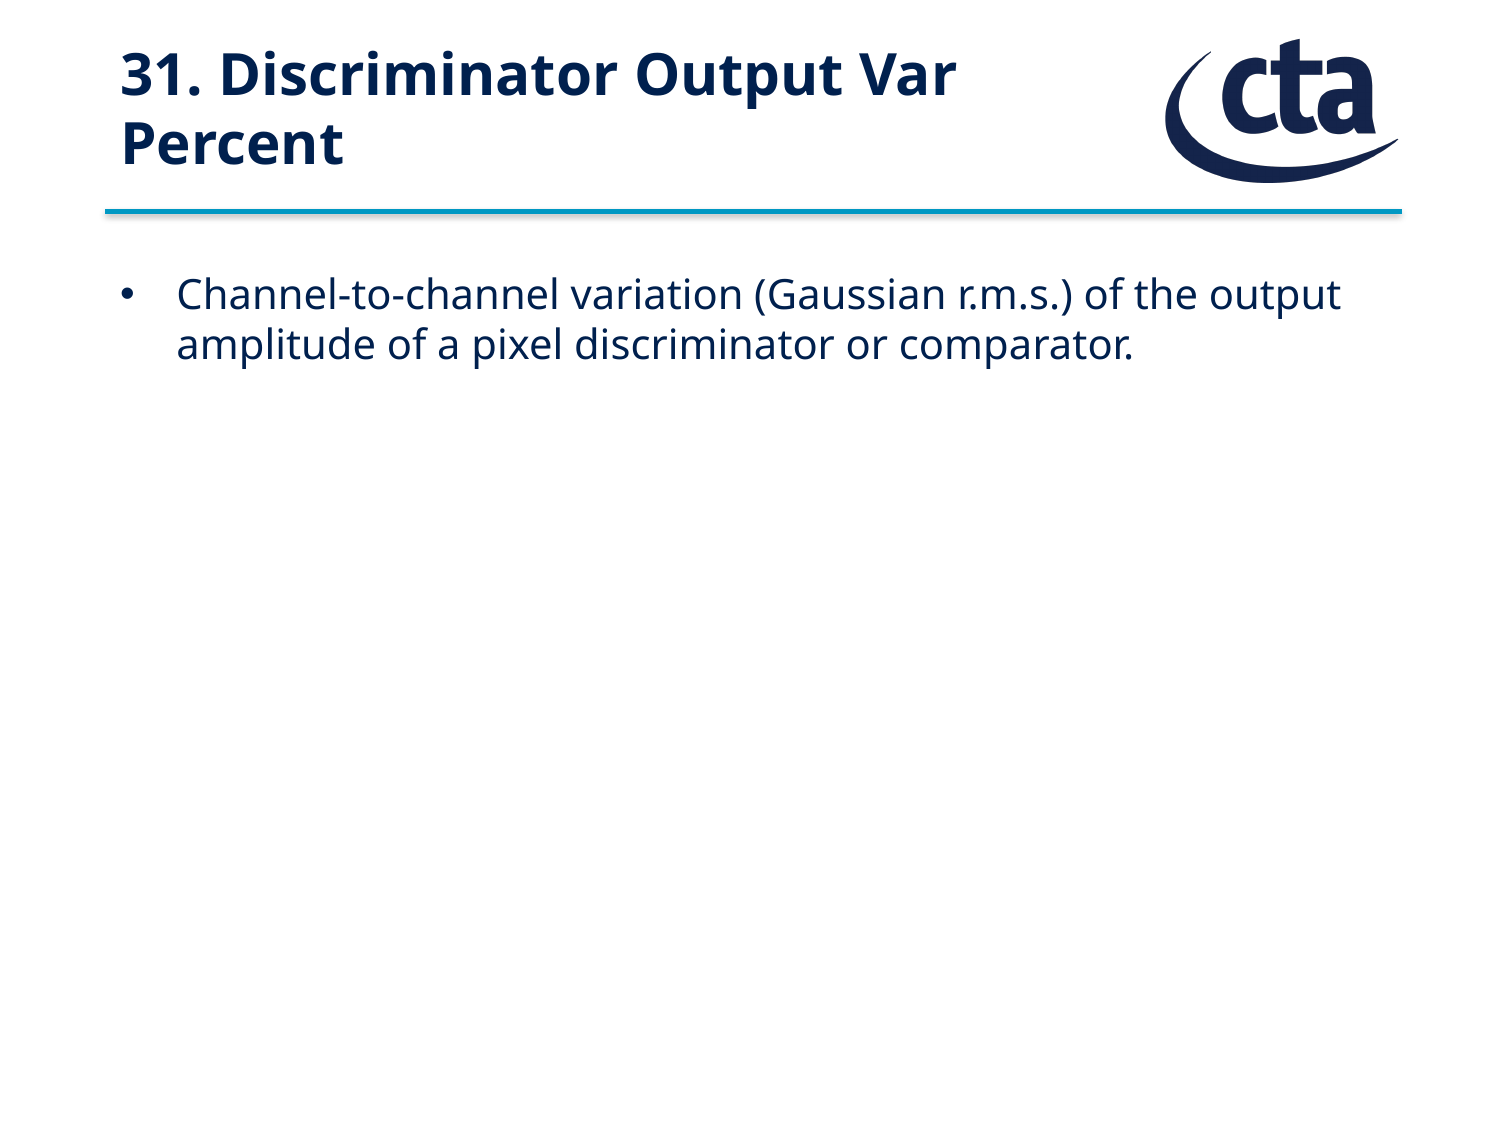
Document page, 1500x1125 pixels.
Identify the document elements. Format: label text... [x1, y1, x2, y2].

title 31. Discriminator Output Var Percent [105, 39, 1138, 175]
list Channel-to-channel variation (Gaussian r.m.s.) of the output amplitude of a pixel discriminator or comparator. [105, 260, 1358, 1004]
picture [1165, 29, 1420, 183]
